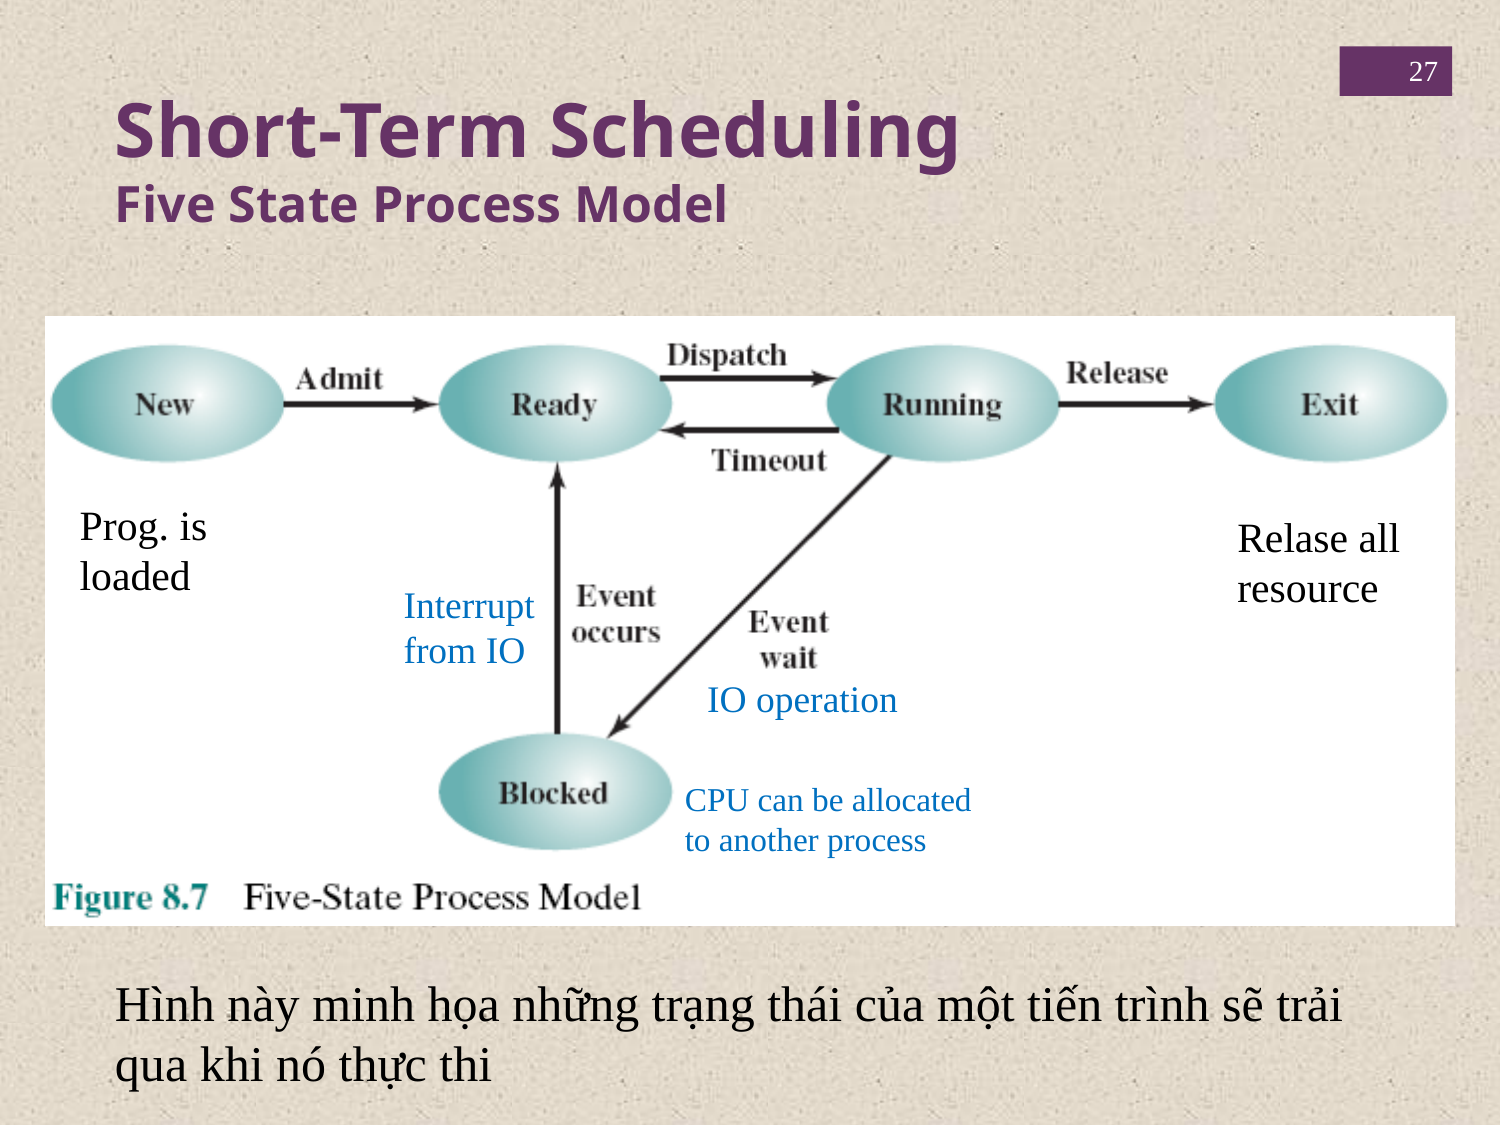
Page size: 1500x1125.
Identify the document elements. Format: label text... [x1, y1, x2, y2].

slide_number 27 [1362, 39, 1454, 100]
text_box Hình này minh họa những trạng thái của một tiến trình sẽ trải qua khi nó thực thi [100, 964, 1400, 1099]
title Short-Term Scheduling Five State Process Model [99, 75, 1340, 259]
picture [0, 0, 1500, 1125]
